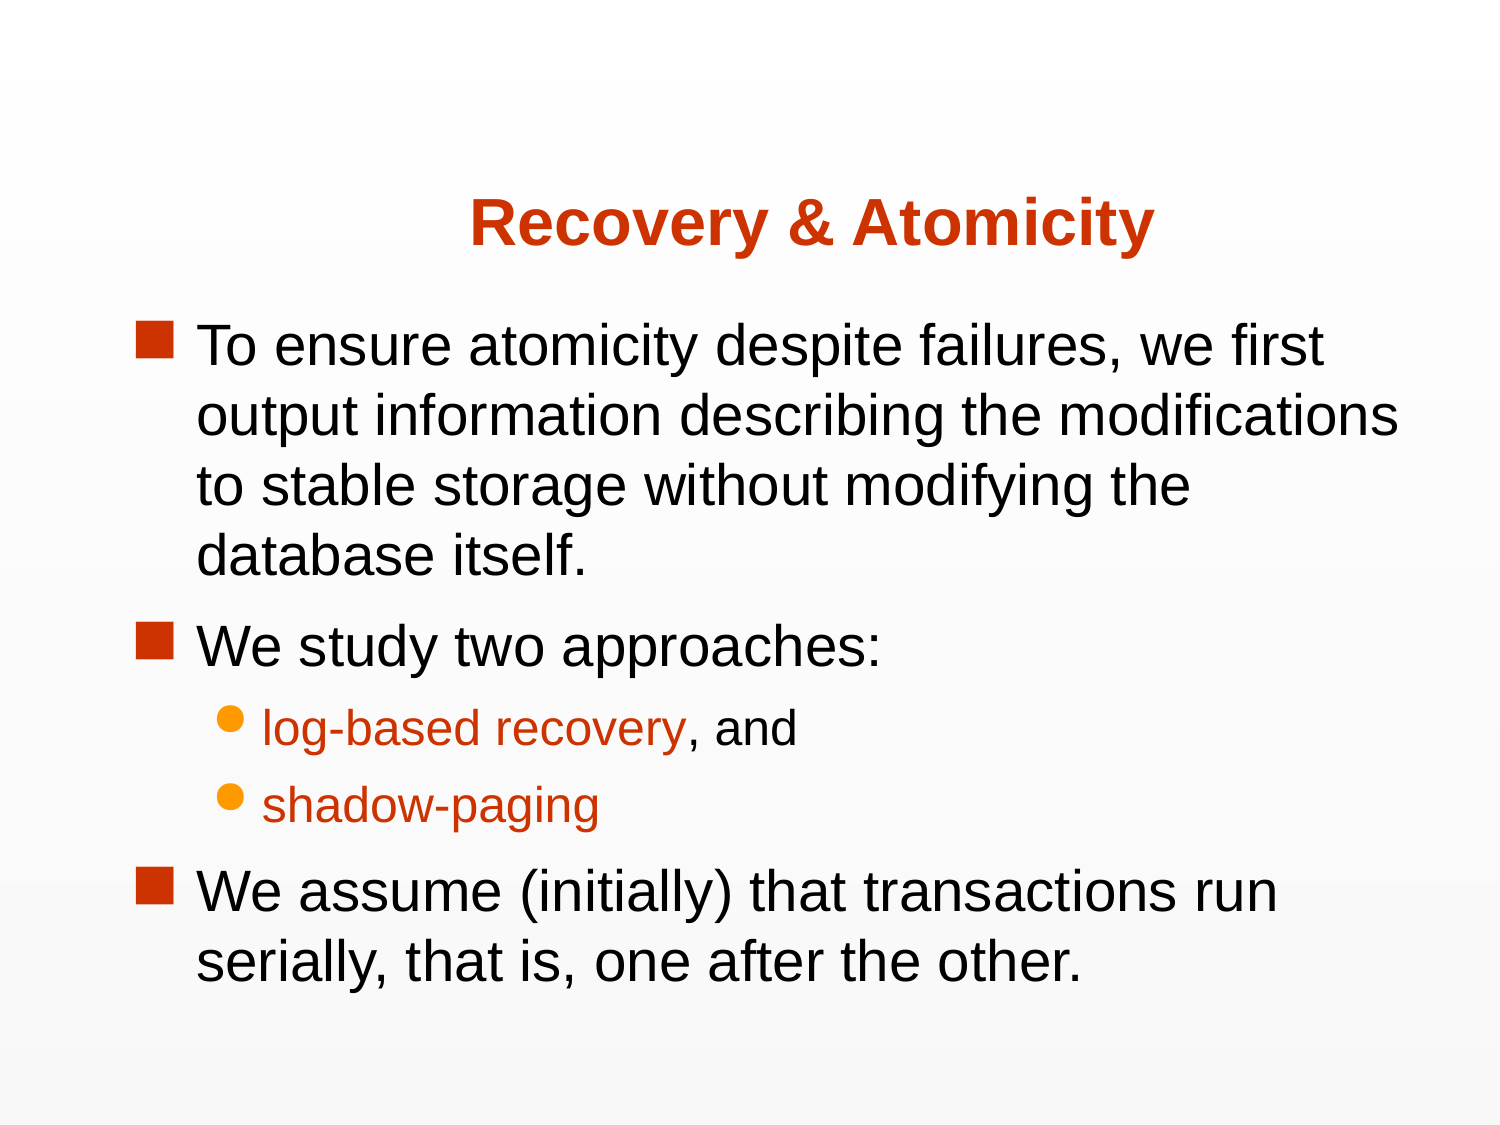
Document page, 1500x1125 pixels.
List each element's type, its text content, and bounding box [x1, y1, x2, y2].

title Recovery & Atomicity [142, 141, 1483, 267]
list To ensure atomicity despite failures, we first output information describing the modifications to stable storage without modifying the database itself. We study two approaches: log-based recovery, and shadow-paging We assume (initially) that transactions run serially, that is, one after the other. [125, 299, 1456, 988]
